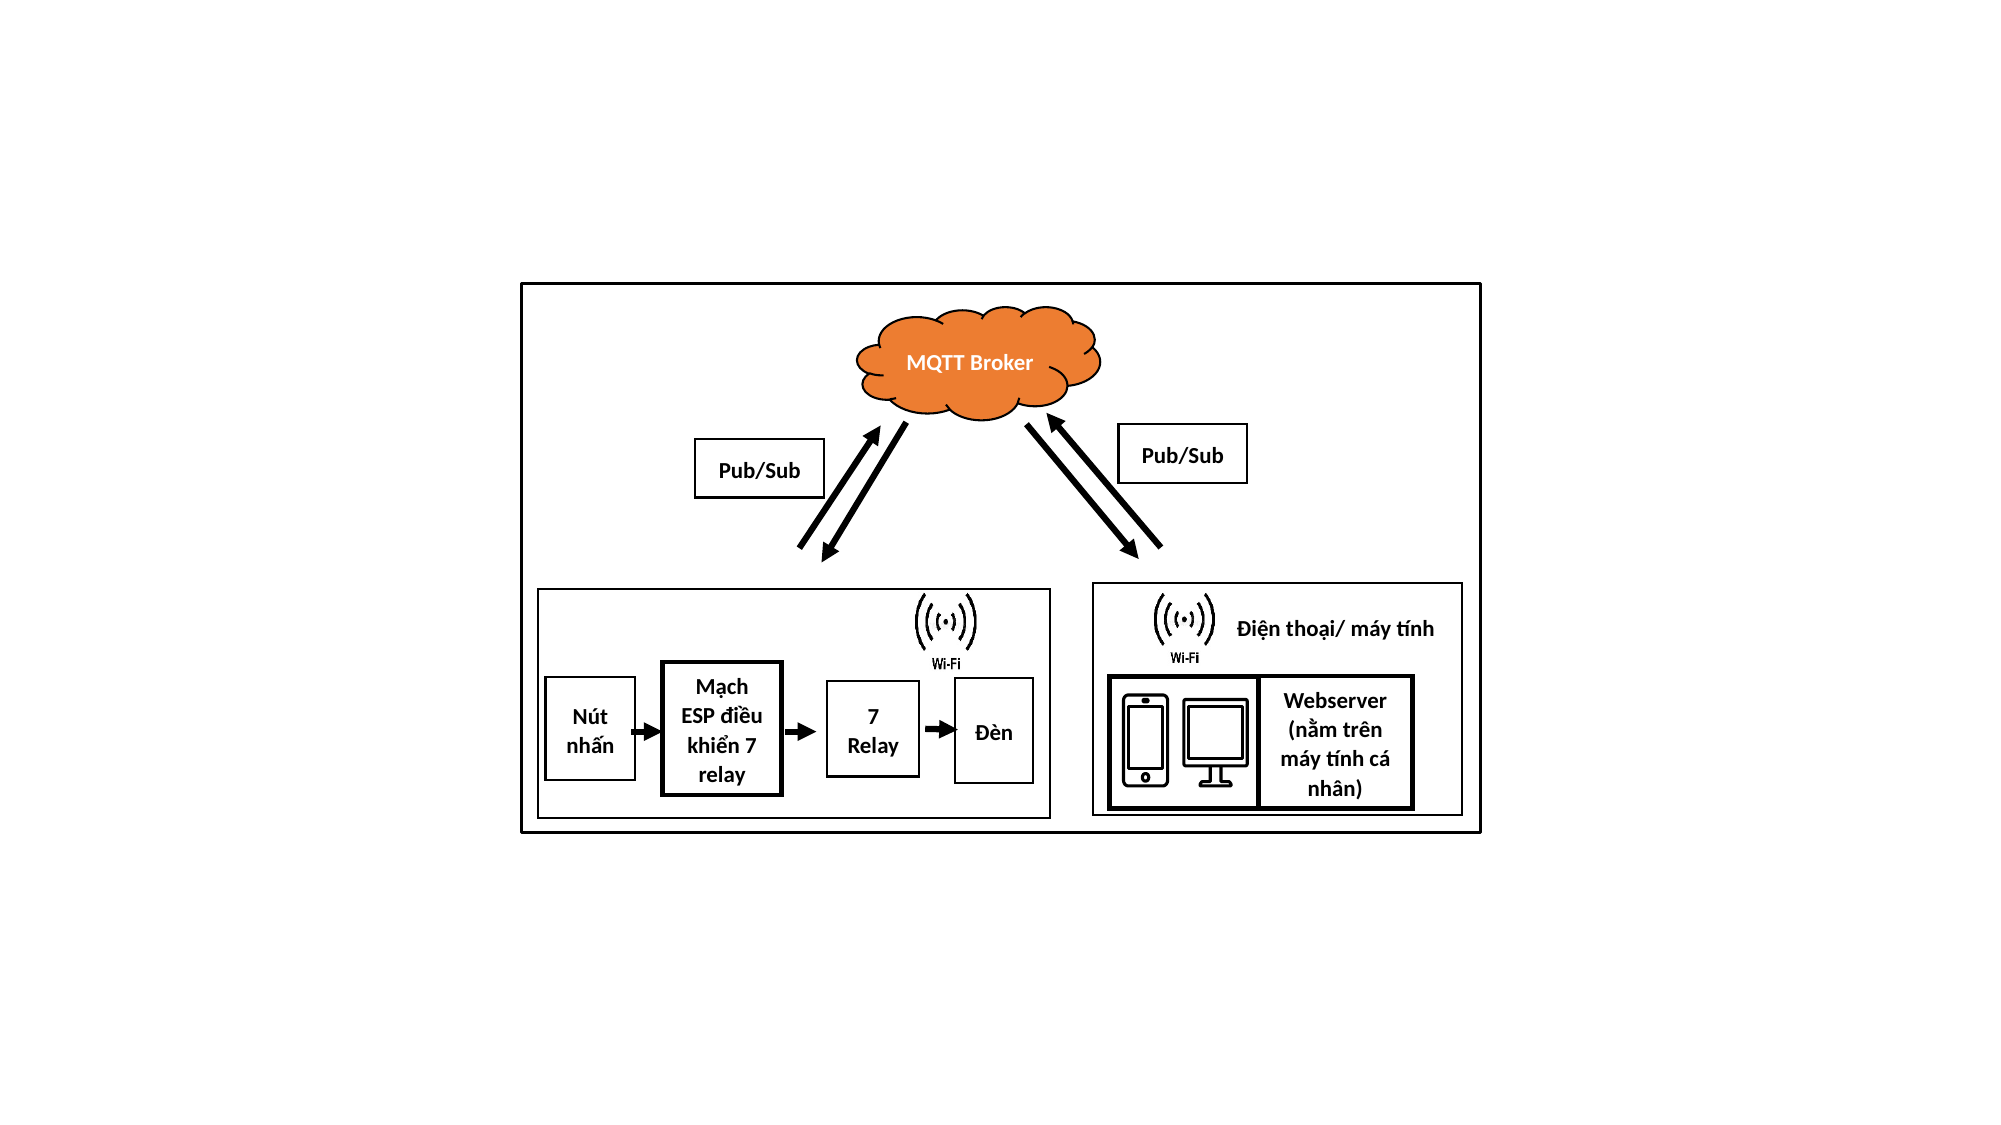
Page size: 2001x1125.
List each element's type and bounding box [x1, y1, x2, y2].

text_box [521, 283, 1481, 833]
